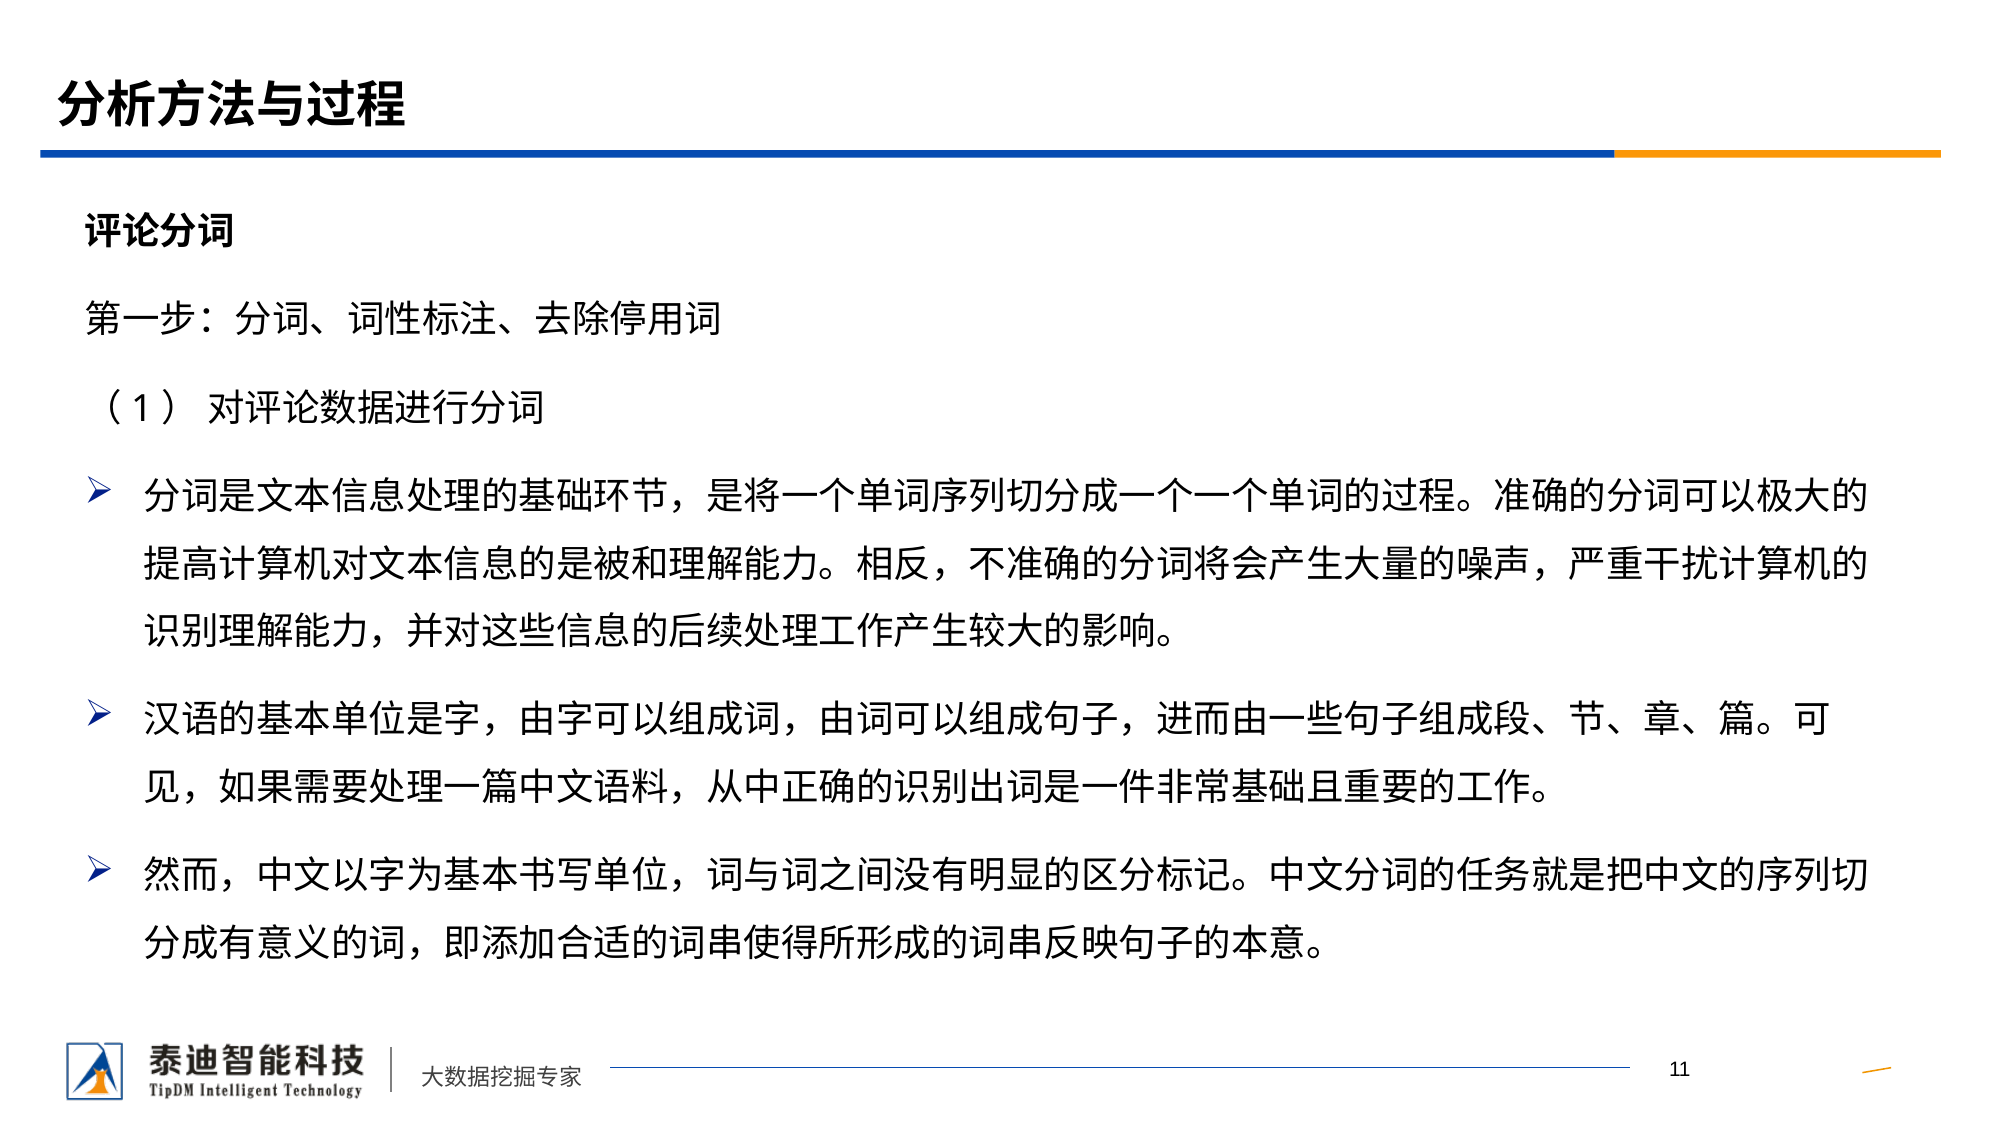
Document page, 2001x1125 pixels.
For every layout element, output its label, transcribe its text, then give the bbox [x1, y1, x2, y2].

title 分析方法与过程 [41, 58, 1843, 146]
picture [62, 1028, 368, 1107]
list 评论分词 第一步：分词、词性标注、去除停用词 （1） 对评论数据进行分词 分词是文本信息处理的基础环节，是将一个单词序列切分成一个一个单词的过程。准确的分词可以极大的提高计算机对文本信息的是被和理解能力。相反，不准确的分词将会产生大量的噪声，严重干扰计算机的识别理解能力，并对这些信息的后续处理工作产生较大的影响。 汉语的基本单位是字，由字可以组成词，由词可以组成句子，进而由一些句子组成段、节、章、篇。可见，如果需要处理一篇中文语料，从中正确的识别出词是一件非常基础且重要的工作。 然而，中文以字为基本书写单位，词与词之间没有明显的区分标记。中文分词的任务就是把中文的序列切分成有意义的词，即添加合适的词串使得所形成的词串反映句子的本意。 [69, 176, 1892, 1005]
